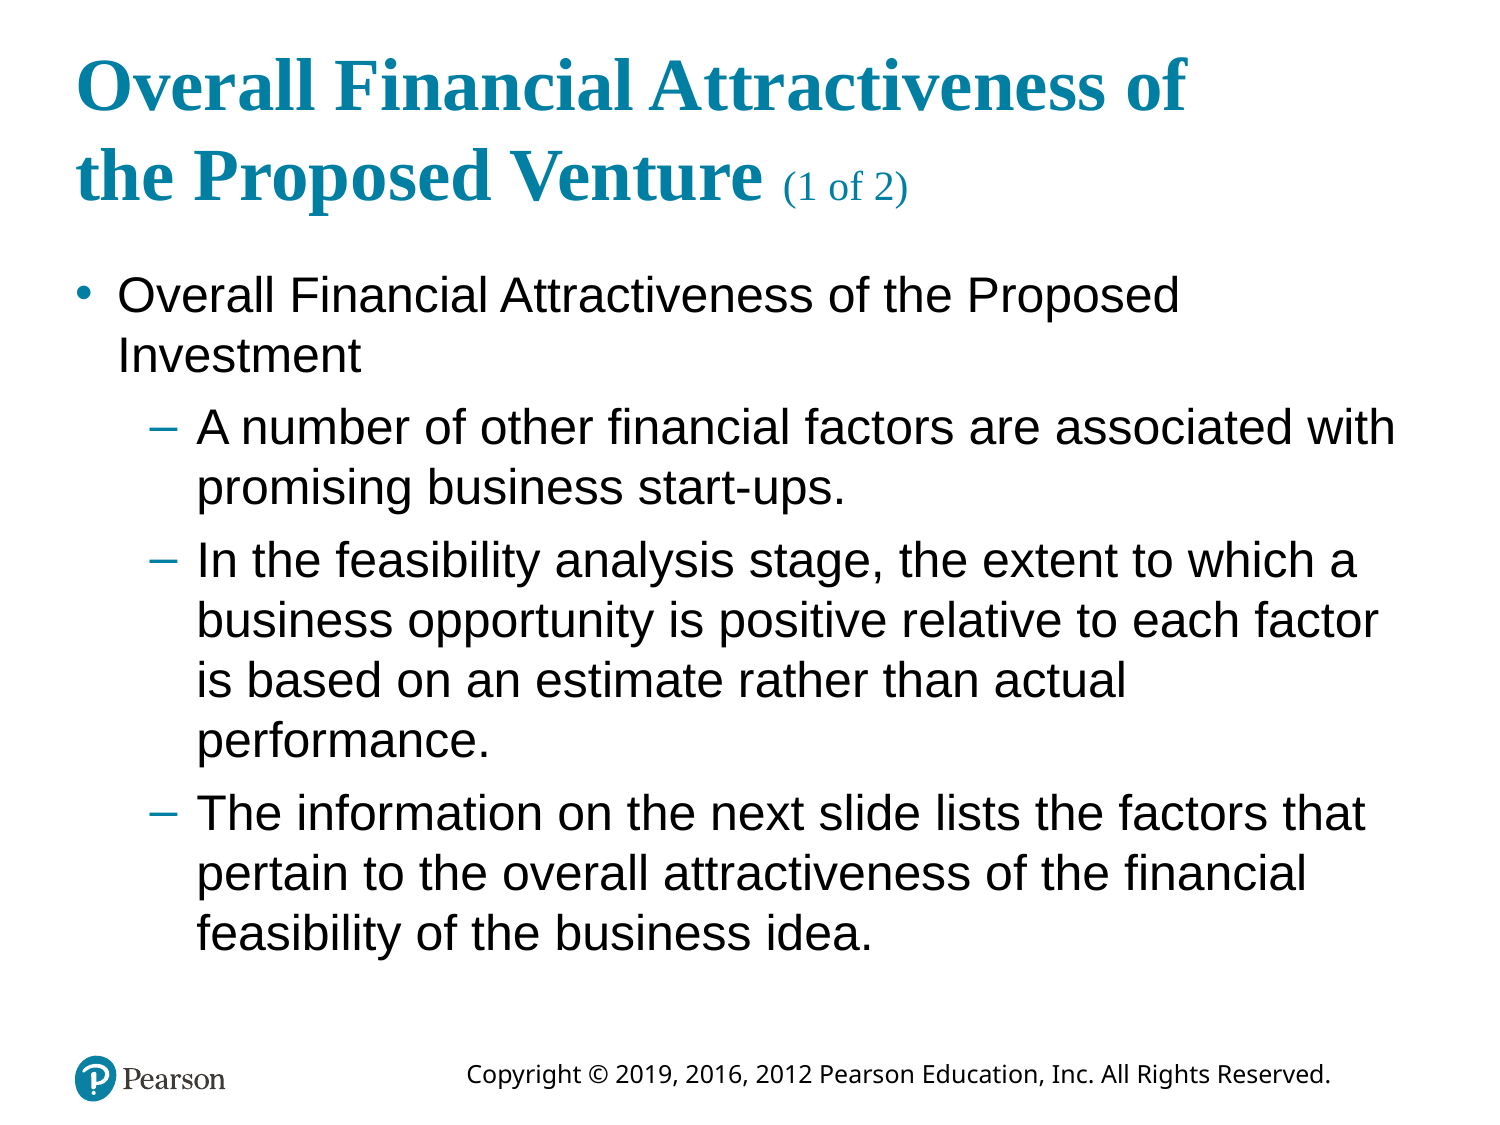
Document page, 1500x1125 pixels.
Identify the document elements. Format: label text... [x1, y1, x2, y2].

title Overall Financial Attractiveness of the Proposed Venture (1 of 2) [75, 35, 1300, 216]
list Overall Financial Attractiveness of the Proposed Investment A number of other financial factors are associated with promising business start-ups. In the feasibility analysis stage, the extent to which a business opportunity is positive relative to each factor is based on an estimate rather than actual performance. The information on the next slide lists the factors that pertain to the overall attractiveness of the financial feasibility of the business idea. [75, 262, 1425, 1025]
